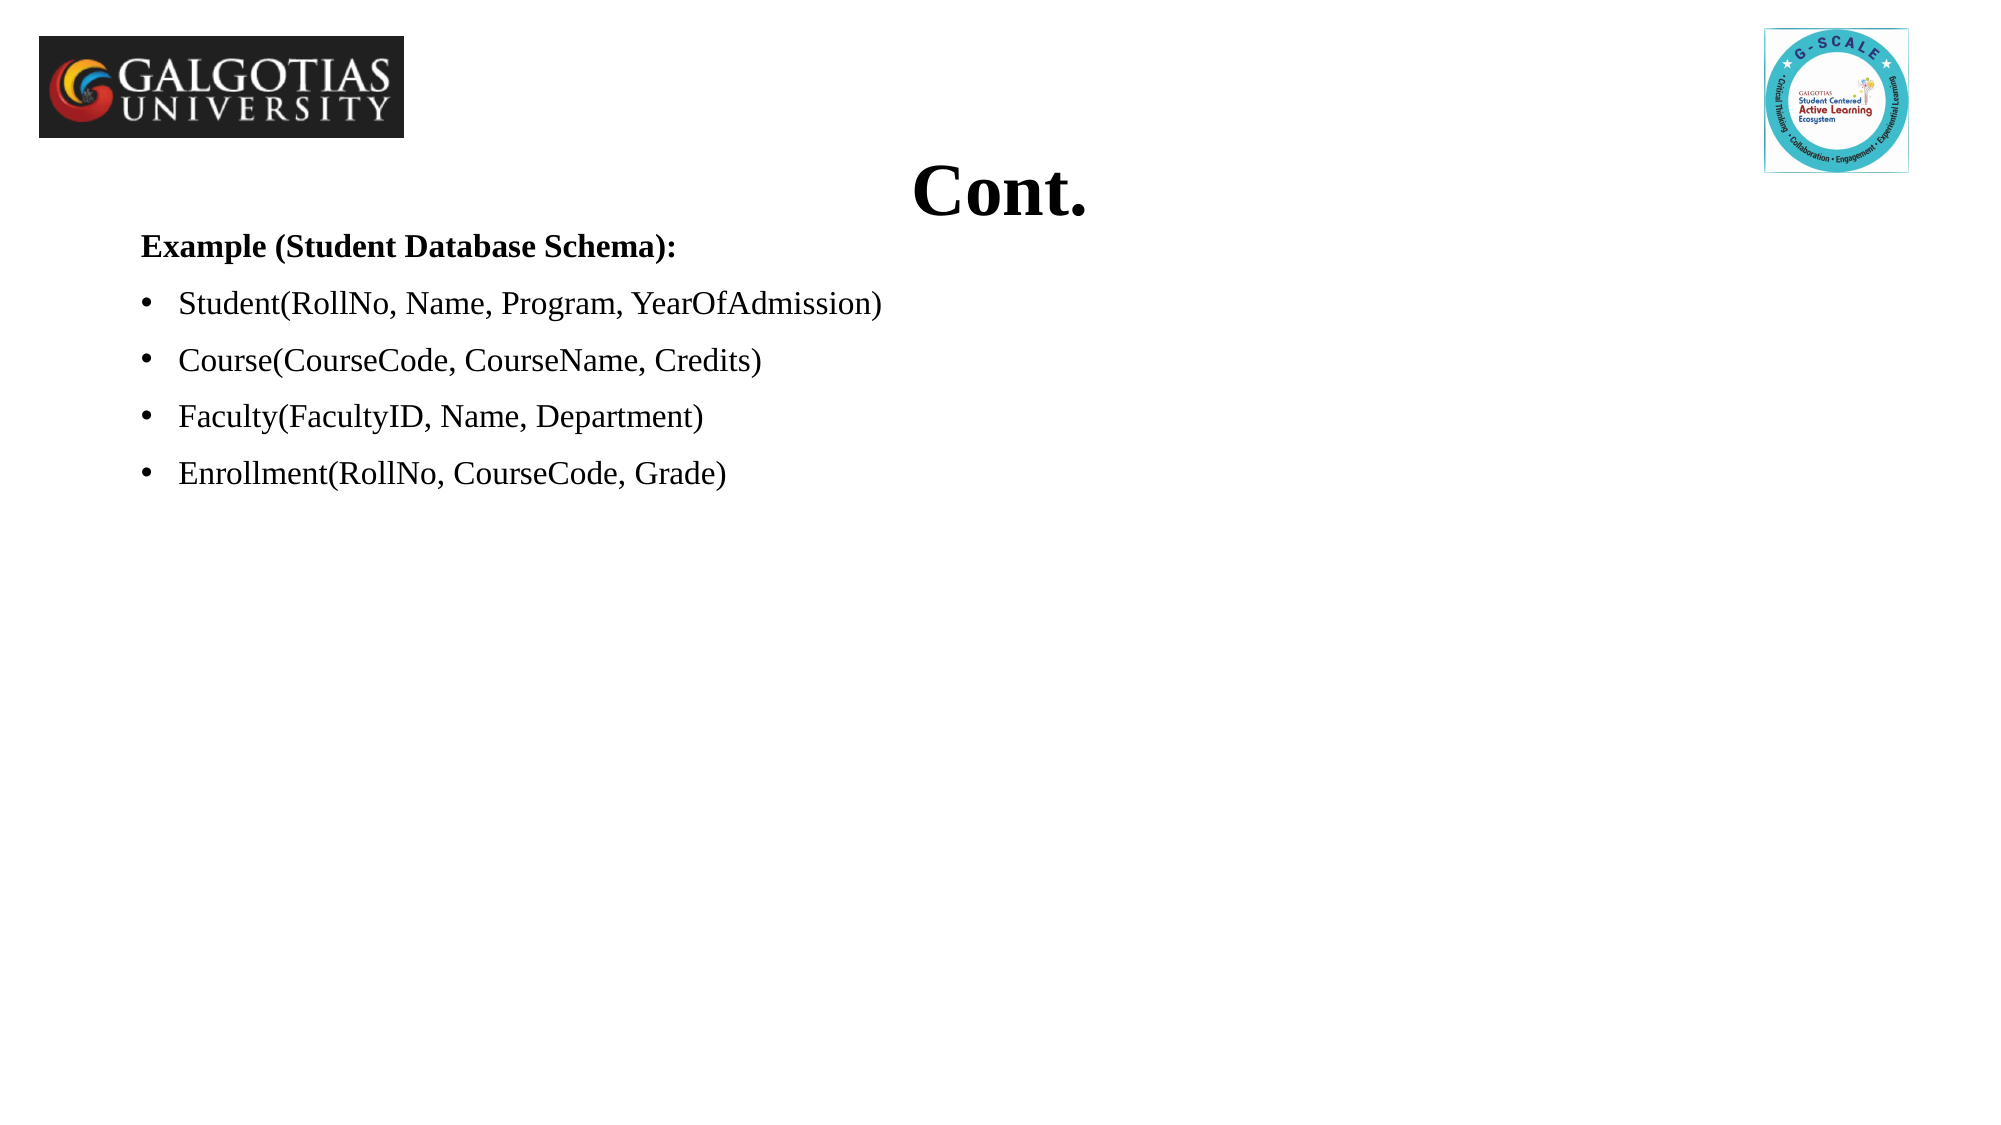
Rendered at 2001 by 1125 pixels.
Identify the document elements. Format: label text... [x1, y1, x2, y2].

list Example (Student Database Schema): Student(RollNo, Name, Program, YearOfAdmission) Course(CourseCode, CourseName, Credits) Faculty(FacultyID, Name, Department) Enrollment(RollNo, CourseCode, Grade) [125, 221, 1851, 987]
picture [1764, 28, 1909, 173]
picture [39, 36, 404, 138]
title Cont. [137, 104, 1863, 278]
